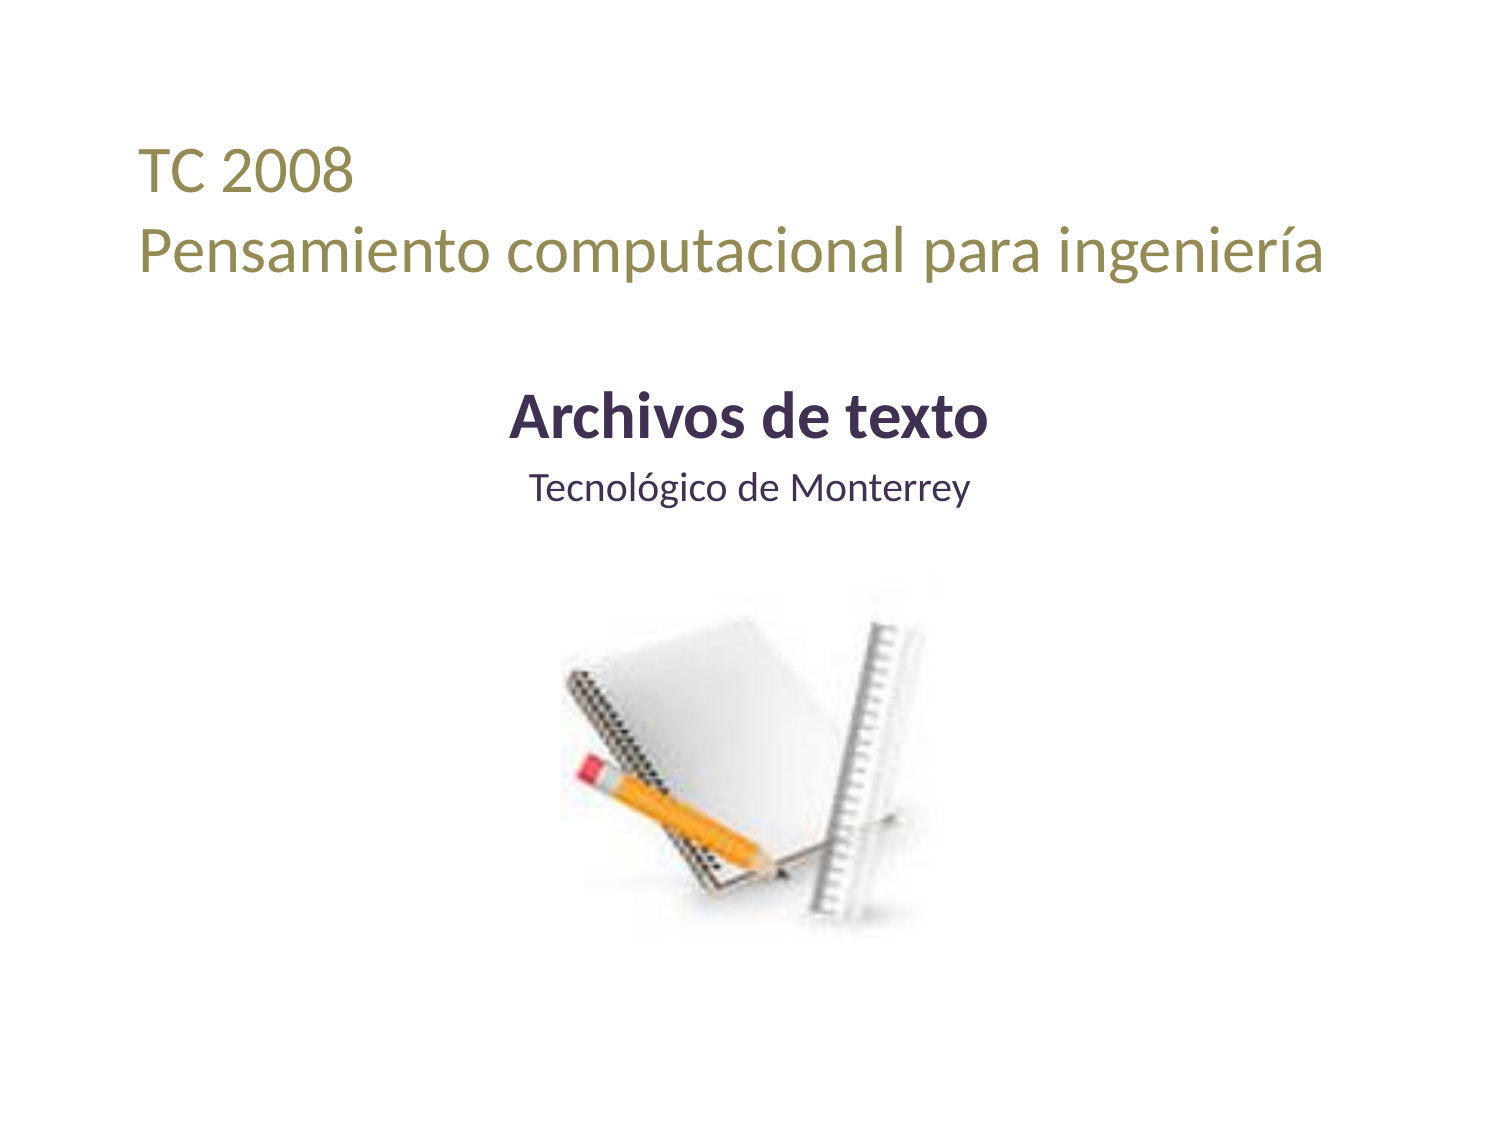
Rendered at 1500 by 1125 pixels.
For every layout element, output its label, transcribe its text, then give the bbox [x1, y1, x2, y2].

text_box TC 2008 Pensamiento computacional para ingeniería [123, 85, 1435, 327]
picture [560, 574, 940, 944]
subtitle Archivos de texto Tecnológico de Monterrey [198, 364, 1302, 575]
